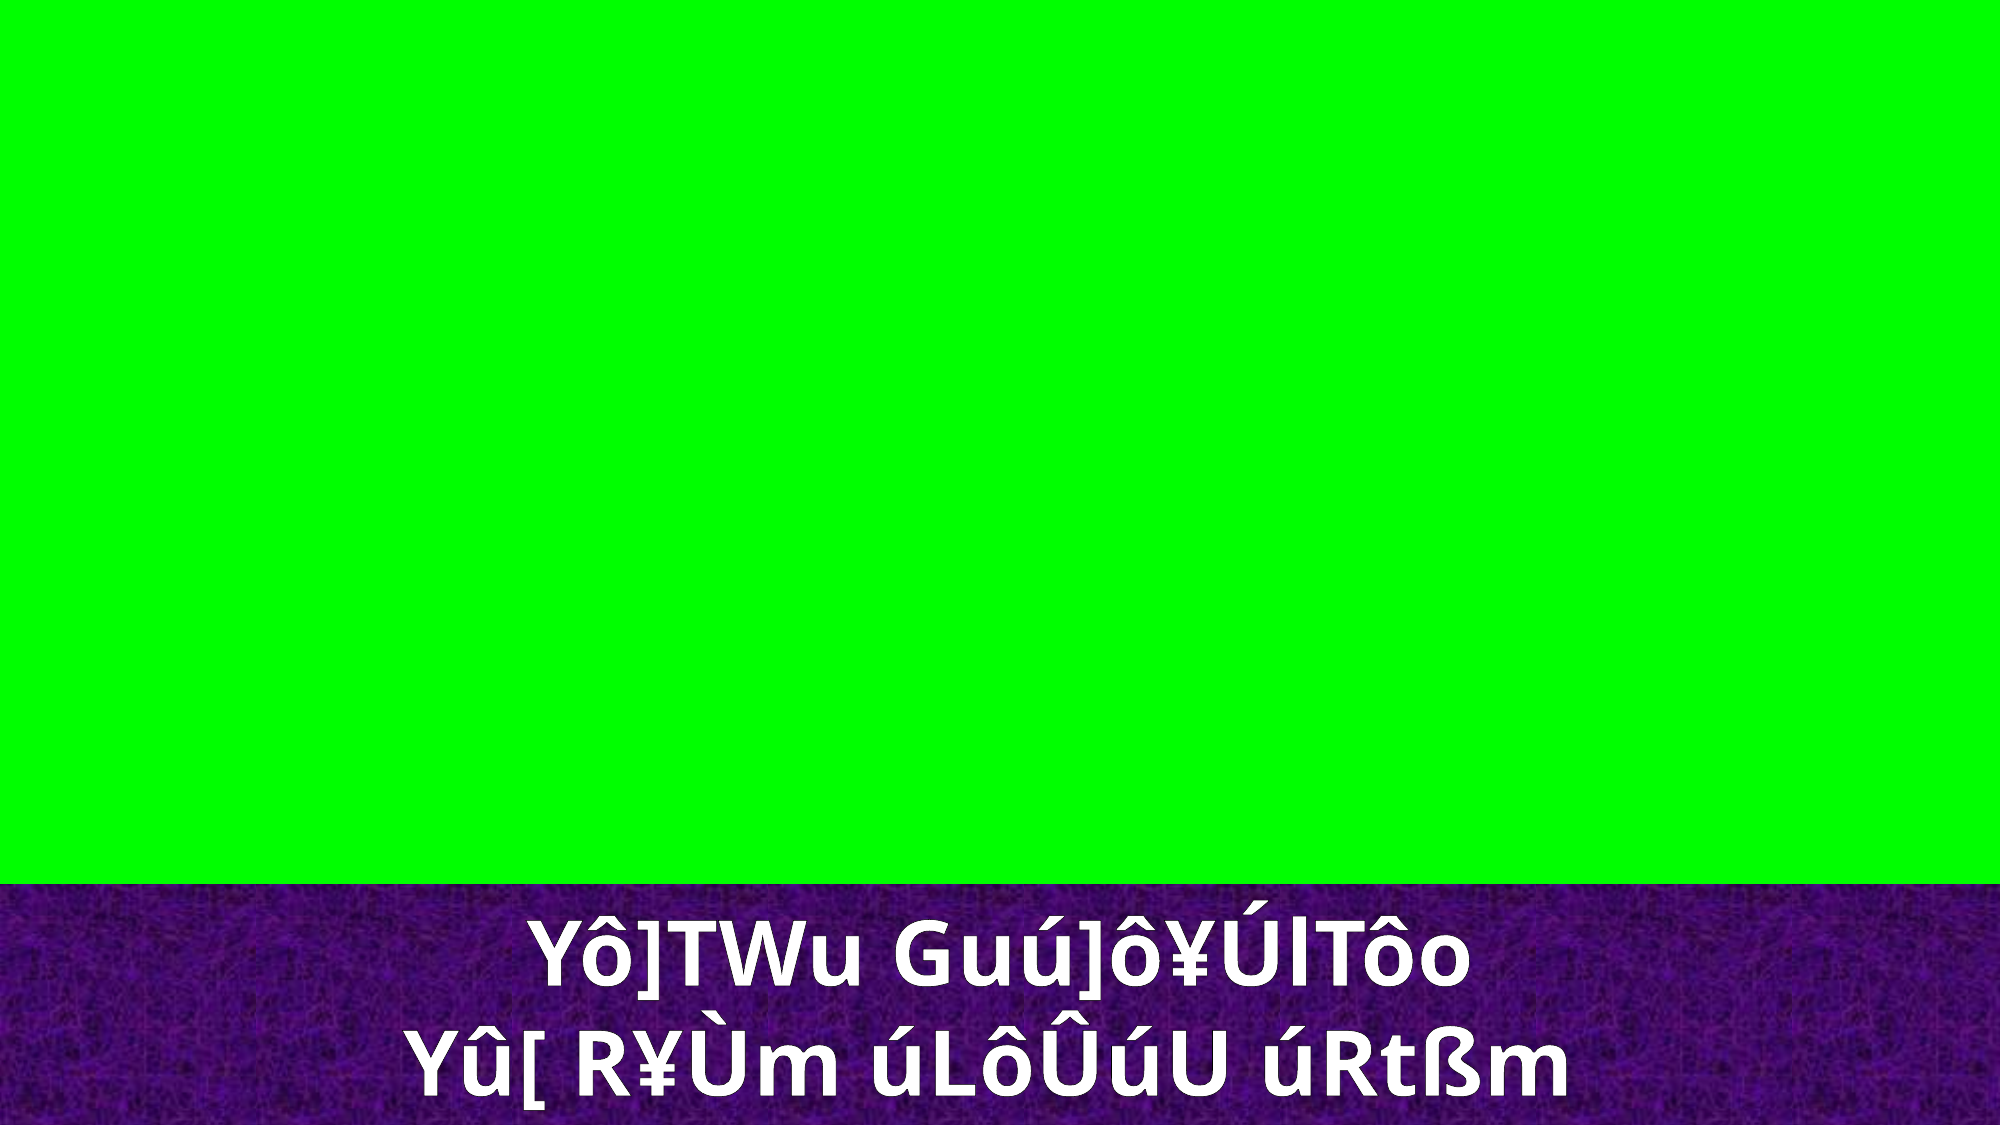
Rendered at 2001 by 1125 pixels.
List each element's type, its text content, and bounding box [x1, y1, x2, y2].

text_box Yô]TWu Guú]ô¥ÚlTôo Yû[ R¥Ùm úLôÛúU úRtßm [0, 886, 2000, 1122]
